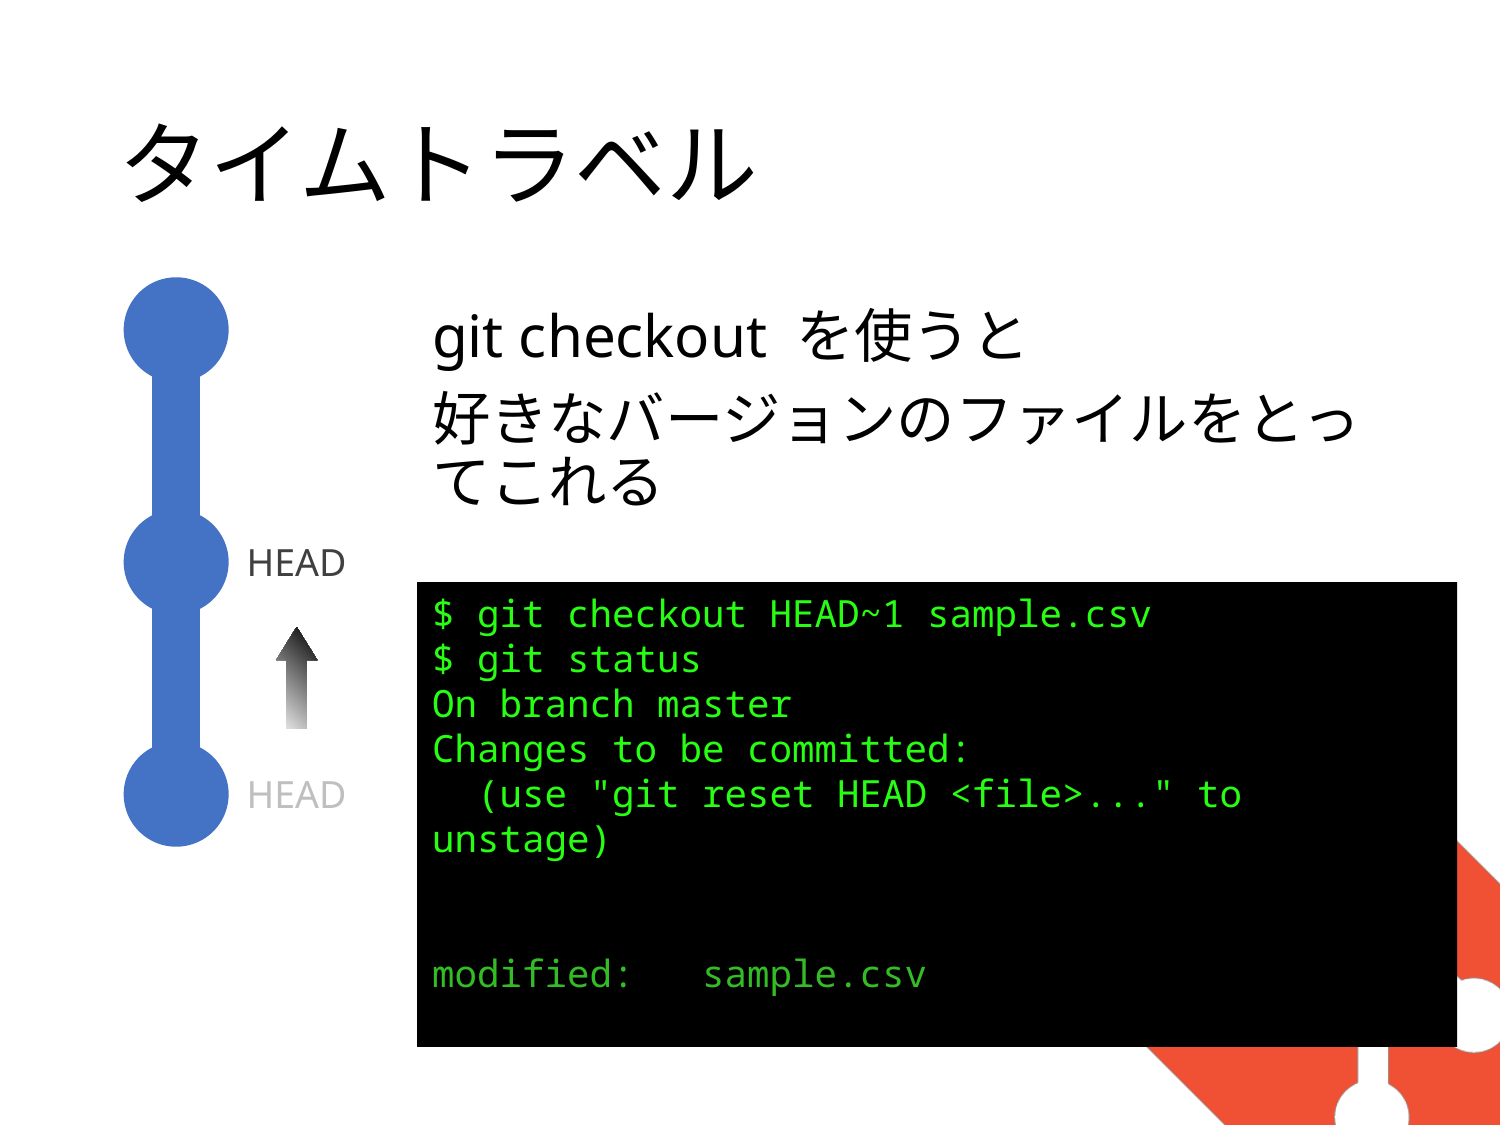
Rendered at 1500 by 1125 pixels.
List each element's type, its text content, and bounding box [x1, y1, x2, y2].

text_box HEAD [231, 763, 362, 824]
text_box [122, 508, 176, 616]
text_box git checkout を使うと 好きなバージョンのファイルをとってこれる [417, 299, 1397, 532]
picture [1126, 768, 1500, 1125]
text_box [274, 625, 320, 730]
text_box HEAD [231, 531, 362, 592]
title タイムトラベル [103, 59, 1397, 278]
text_box $ git checkout HEAD~1 sample.csv $ git status On branch master Changes to be committed: (use "git reset HEAD <file>..." to unstage) modified: sample.csv [417, 582, 1458, 1047]
text_box [177, 508, 230, 616]
text_box [122, 740, 230, 848]
text_box [122, 276, 230, 384]
